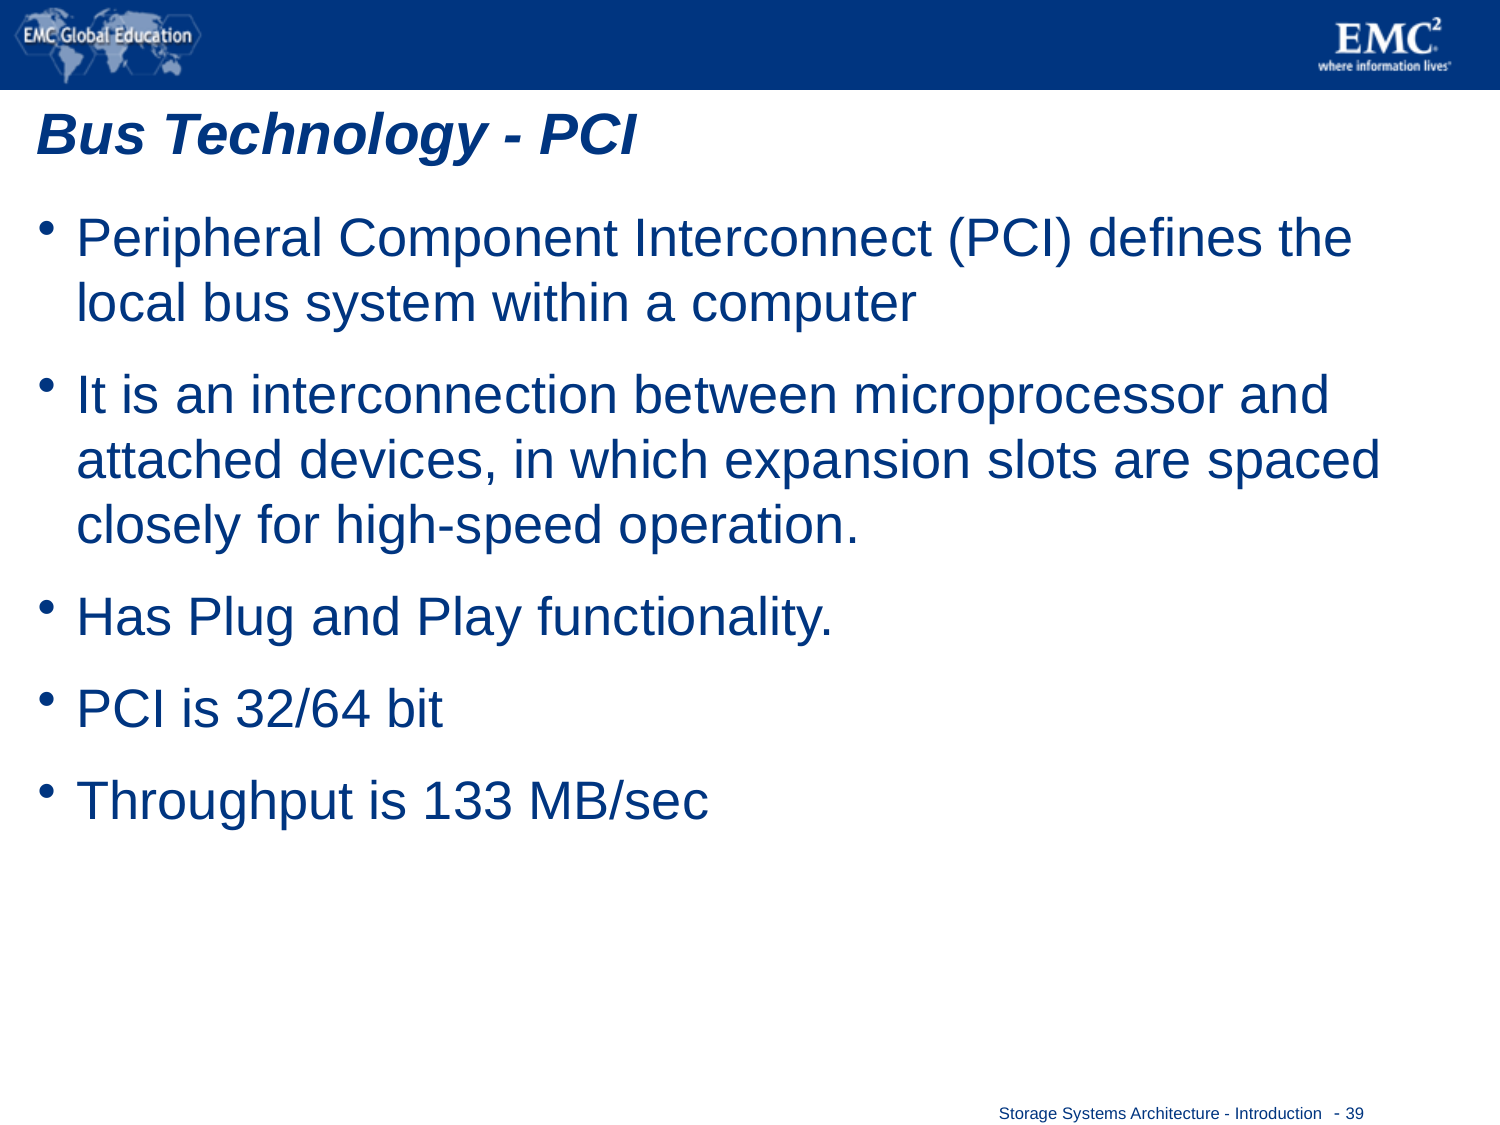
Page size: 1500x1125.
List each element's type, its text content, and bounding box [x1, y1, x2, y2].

picture [0, 0, 1500, 90]
list Peripheral Component Interconnect (PCI) defines the local bus system within a computer It is an interconnection between microprocessor and attached devices, in which expansion slots are spaced closely for high-speed operation. Has Plug and Play functionality. PCI is 32/64 bit Throughput is 133 MB/sec [36, 201, 1467, 1077]
title Bus Technology - PCI [36, 95, 1466, 172]
footer Storage Systems Architecture - Introduction [712, 1095, 1313, 1125]
slide_number - 39 [1313, 1092, 1500, 1125]
